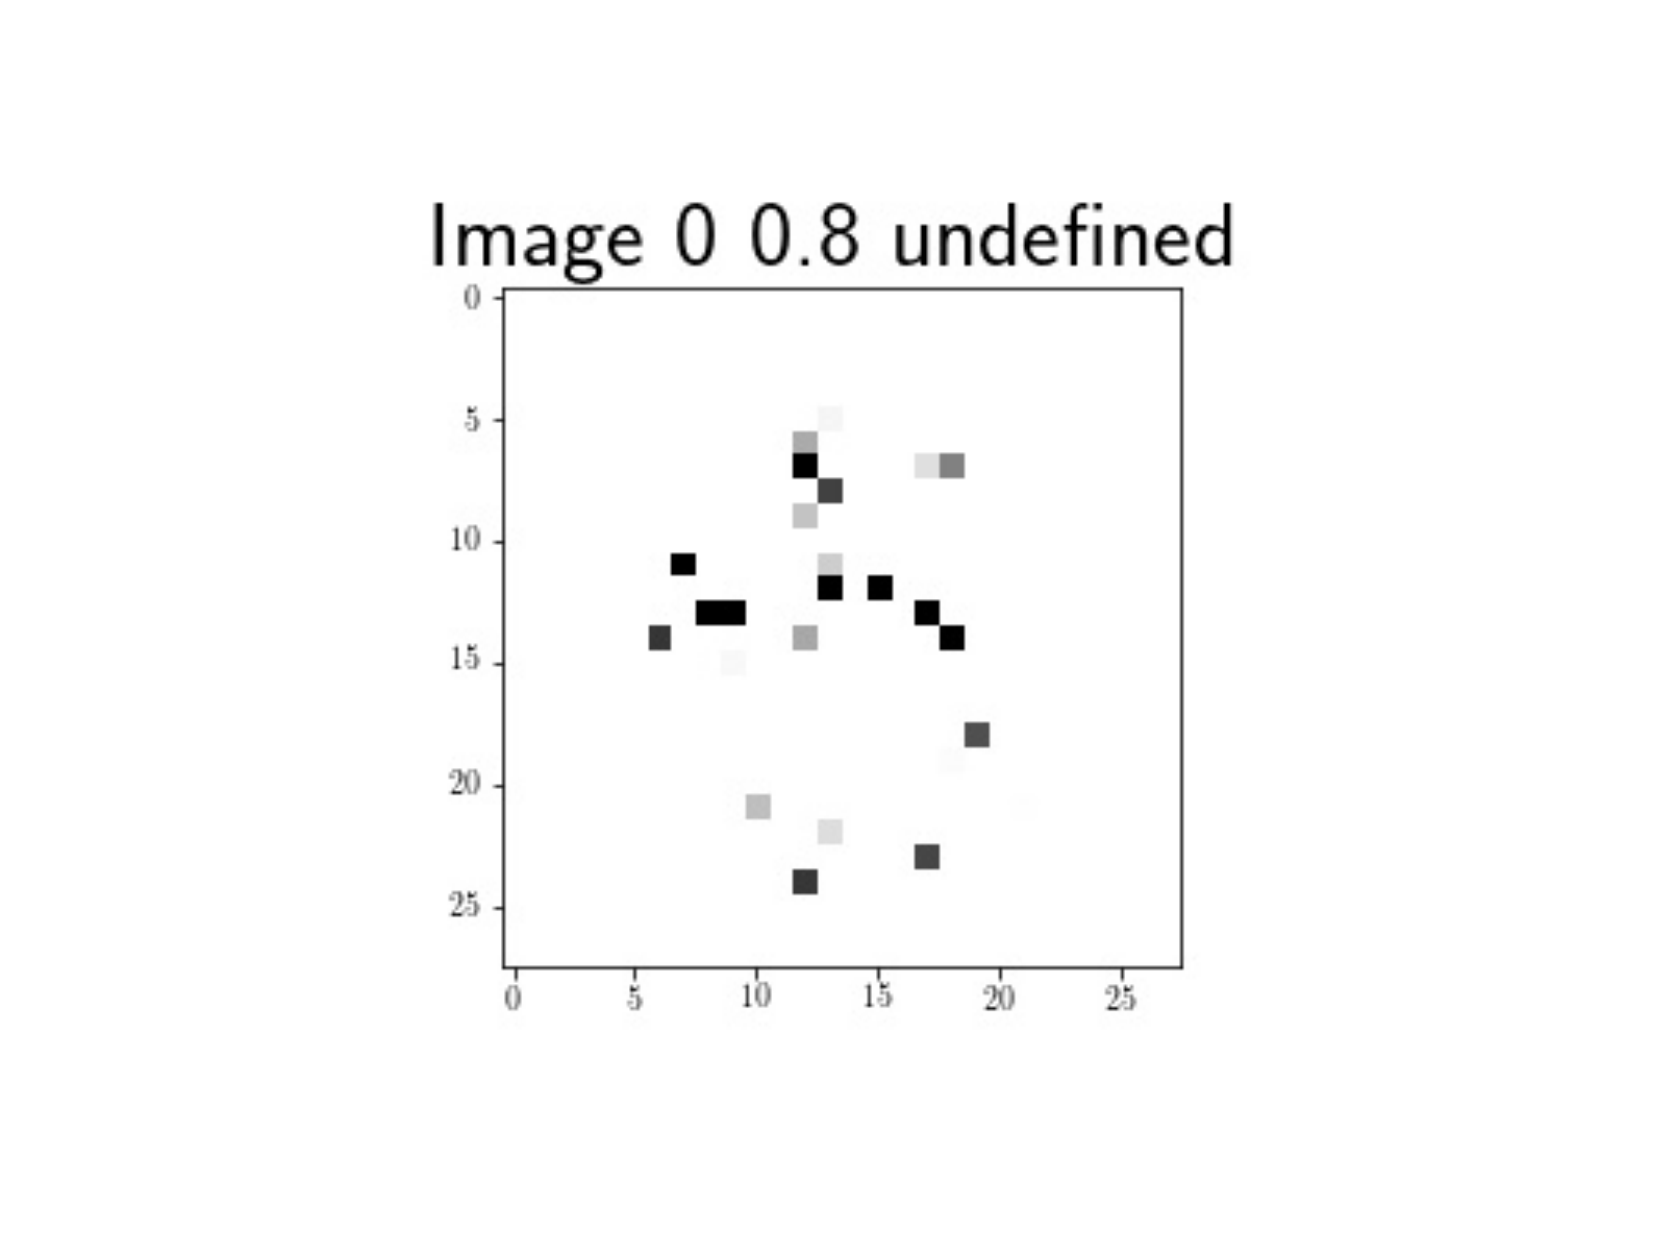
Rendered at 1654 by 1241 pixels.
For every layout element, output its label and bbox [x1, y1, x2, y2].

picture [149, 179, 1501, 1081]
